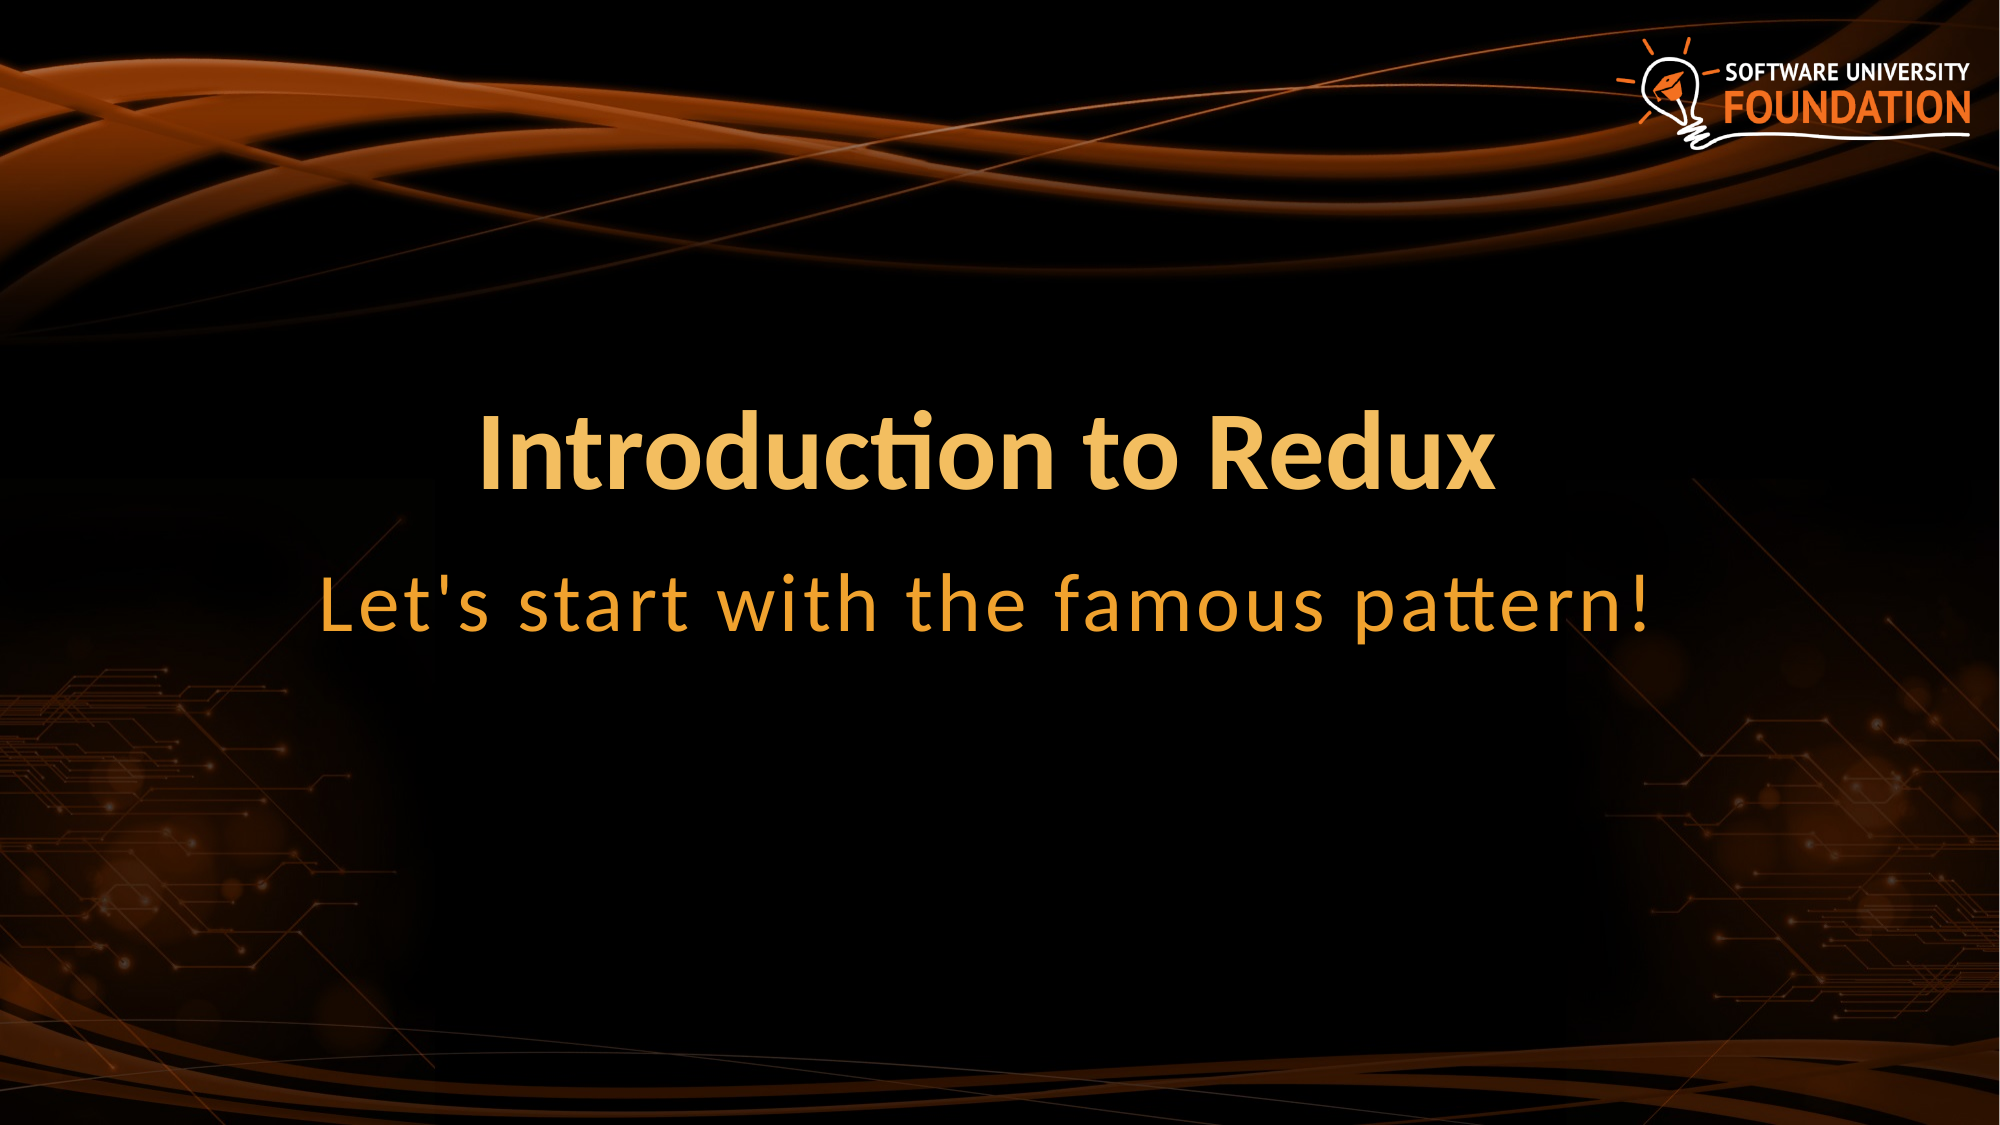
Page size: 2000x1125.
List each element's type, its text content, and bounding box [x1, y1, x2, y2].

title Introduction to Redux [274, 385, 1700, 520]
subtitle Let's start with the famous pattern! [293, 537, 1681, 758]
picture [0, 0, 2000, 1125]
